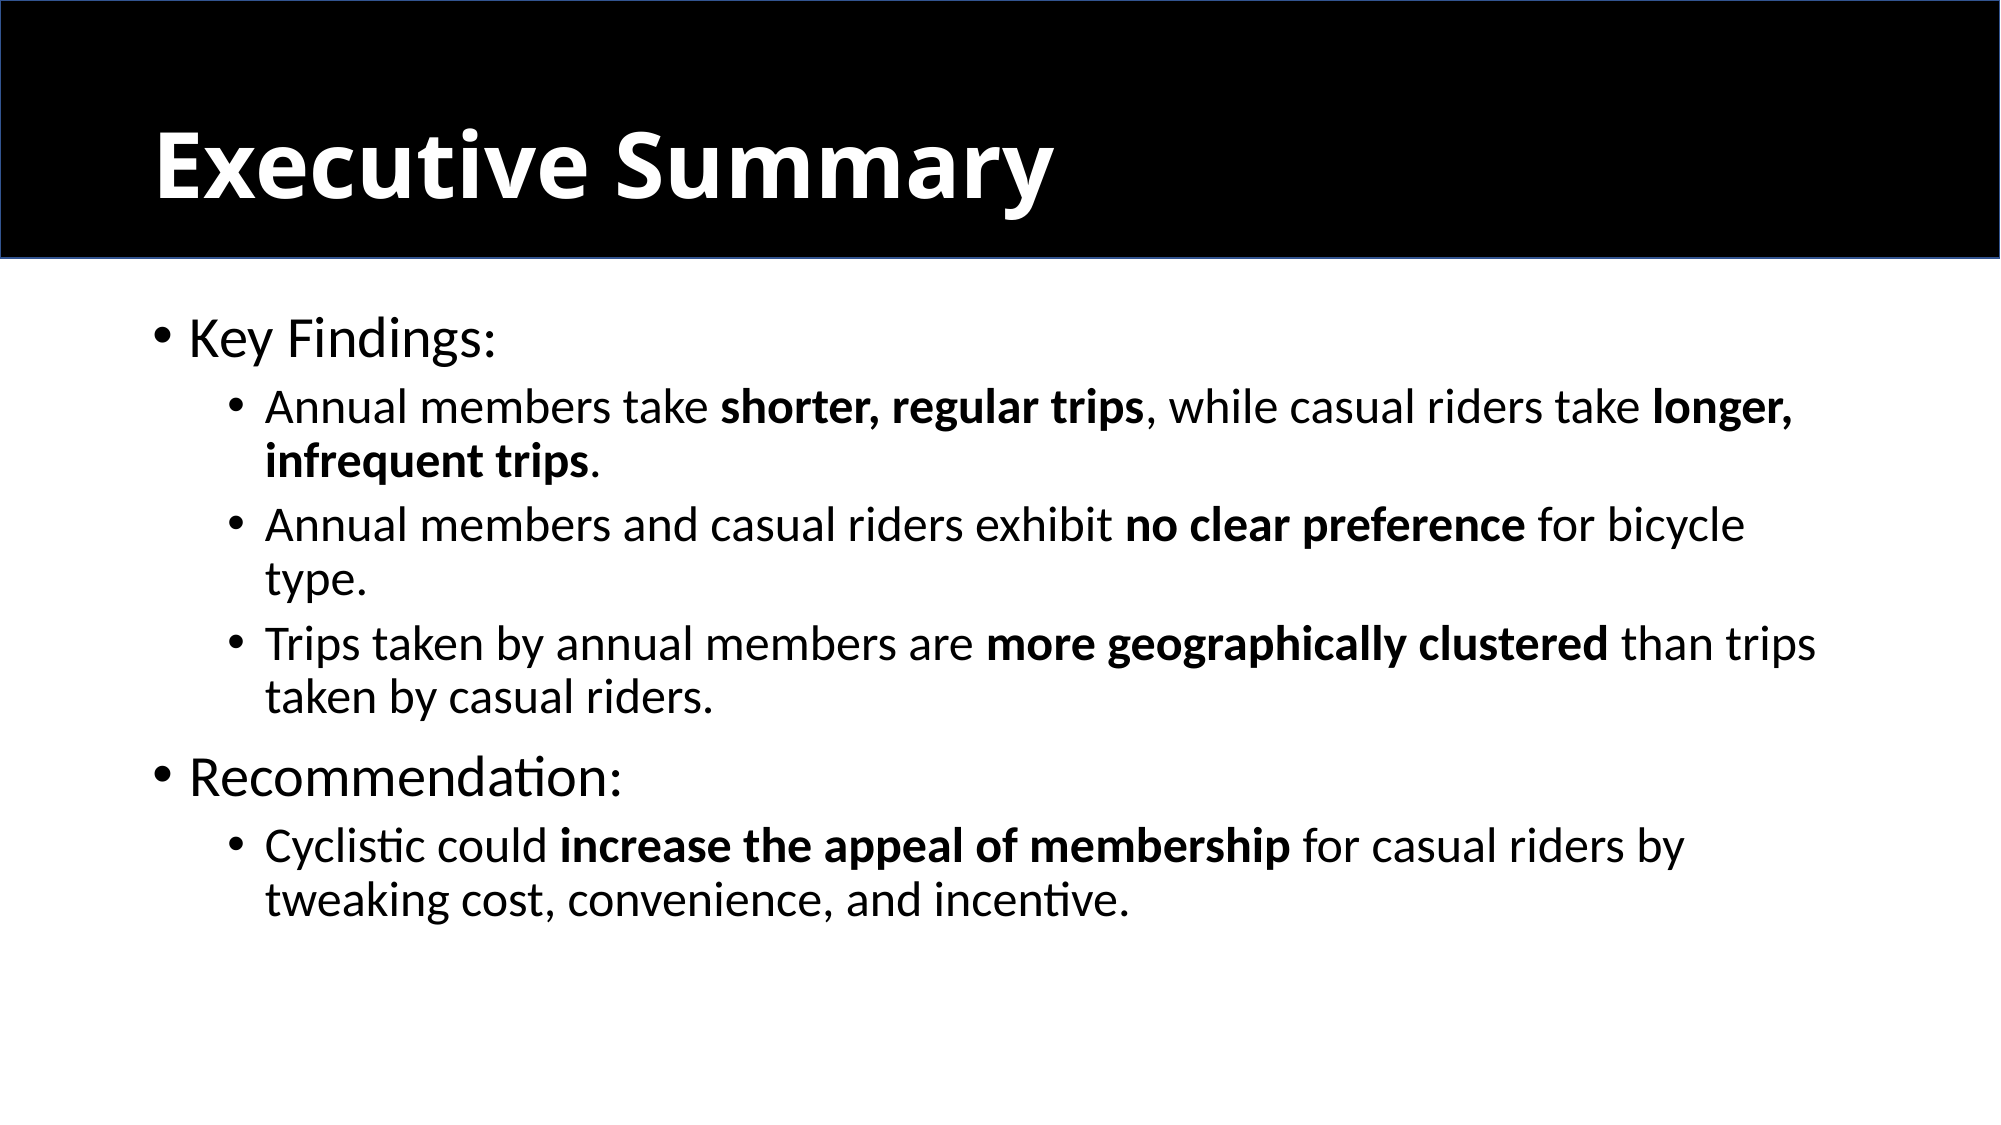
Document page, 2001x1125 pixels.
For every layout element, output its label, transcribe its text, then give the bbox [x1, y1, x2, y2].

list Key Findings: Annual members take shorter, regular trips, while casual riders take longer, infrequent trips. Annual members and casual riders exhibit no clear preference for bicycle type. Trips taken by annual members are more geographically clustered than trips taken by casual riders. Recommendation: Cyclistic could increase the appeal of membership for casual riders by tweaking cost, convenience, and incentive. [137, 299, 1863, 1014]
text_box [0, 0, 2000, 259]
title Executive Summary [137, 59, 1863, 278]
